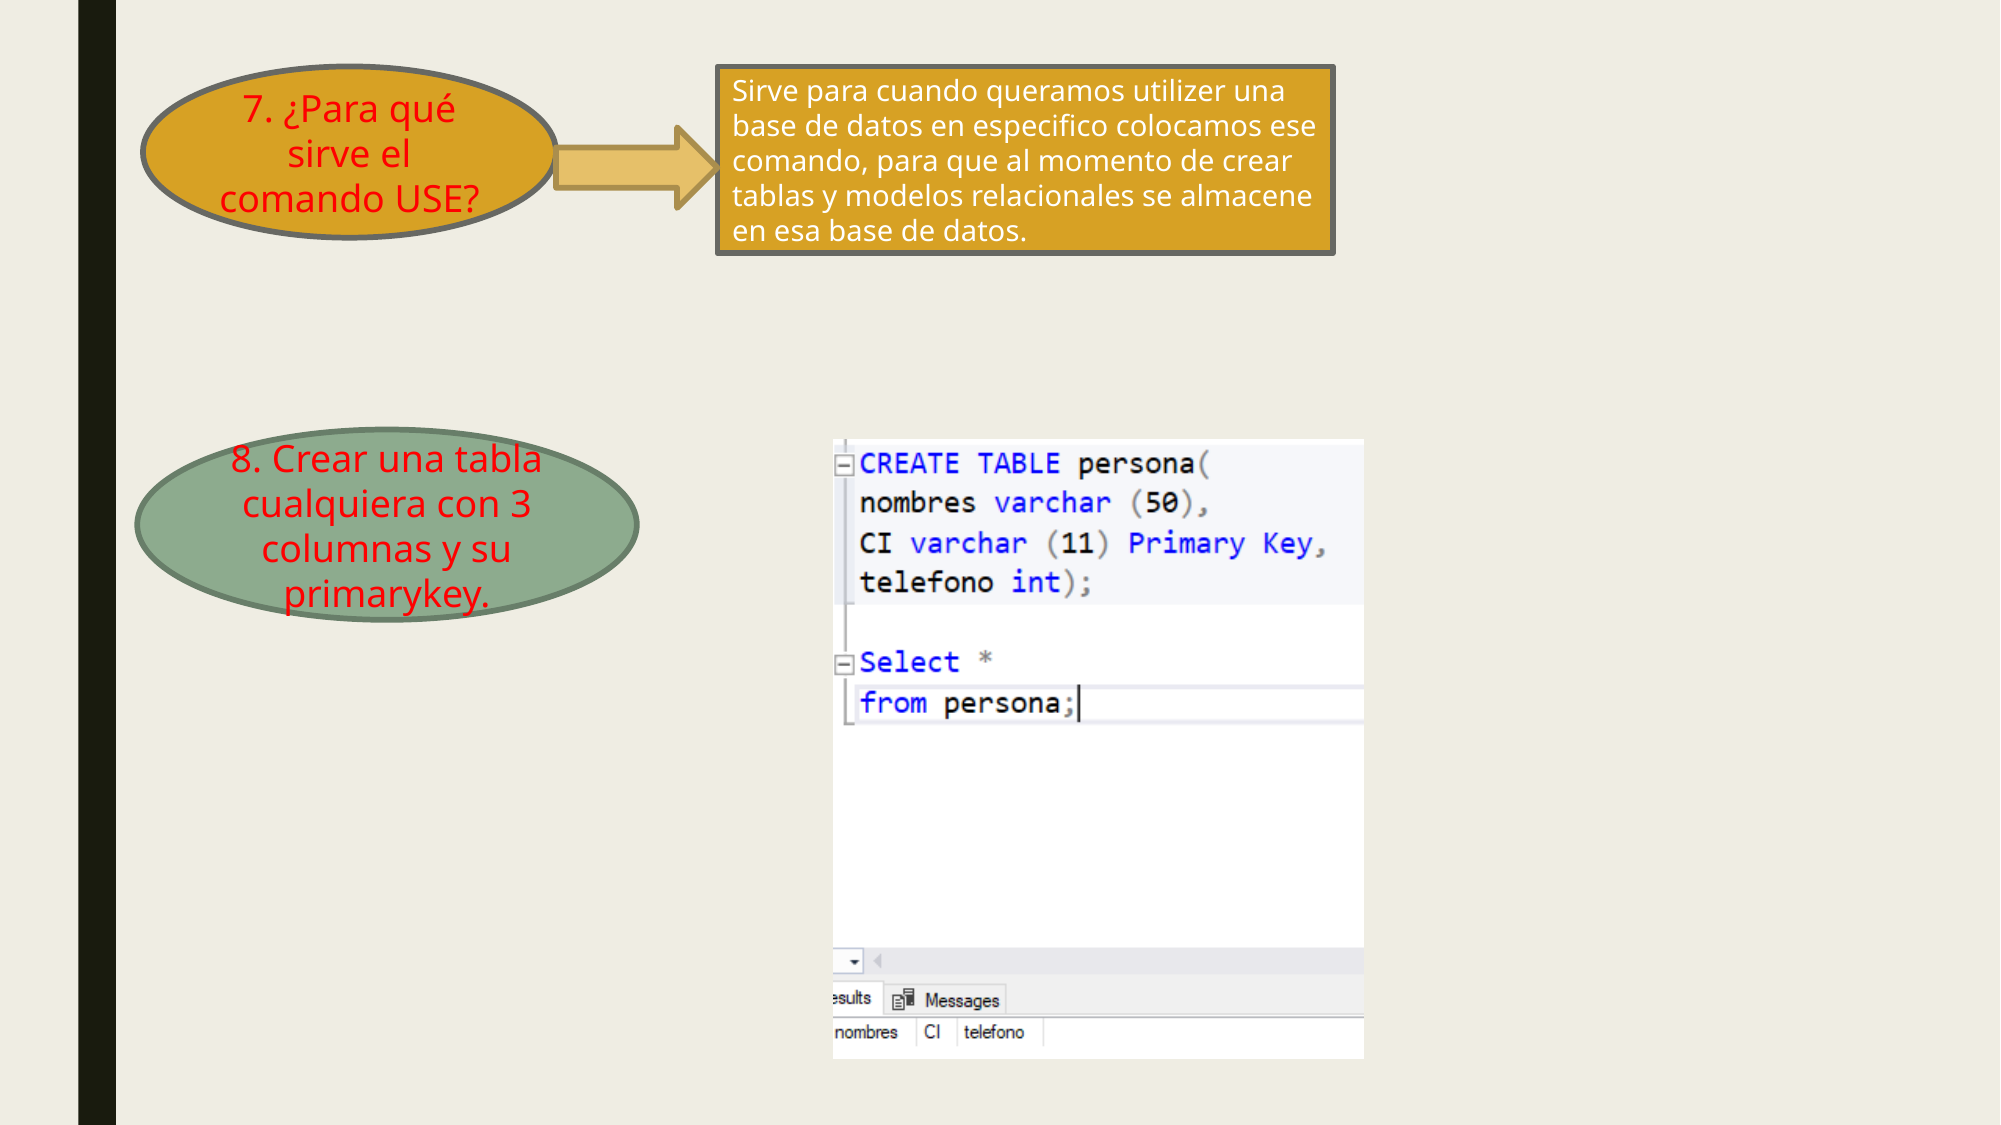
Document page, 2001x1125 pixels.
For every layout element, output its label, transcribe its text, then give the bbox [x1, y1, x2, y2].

text_box 8. Crear una tabla cualquiera con 3 columnas y su primarykey. [134, 426, 640, 623]
text_box Sirve para cuando queramos utilizer una base de datos en especifico colocamos ese comando, para que al momento de crear tablas y modelos relacionales se almacene en esa base de datos. [715, 64, 1336, 256]
picture [833, 439, 1364, 1059]
text_box 7. ¿Para qué sirve el comando USE? [140, 63, 559, 241]
text_box [553, 124, 721, 211]
